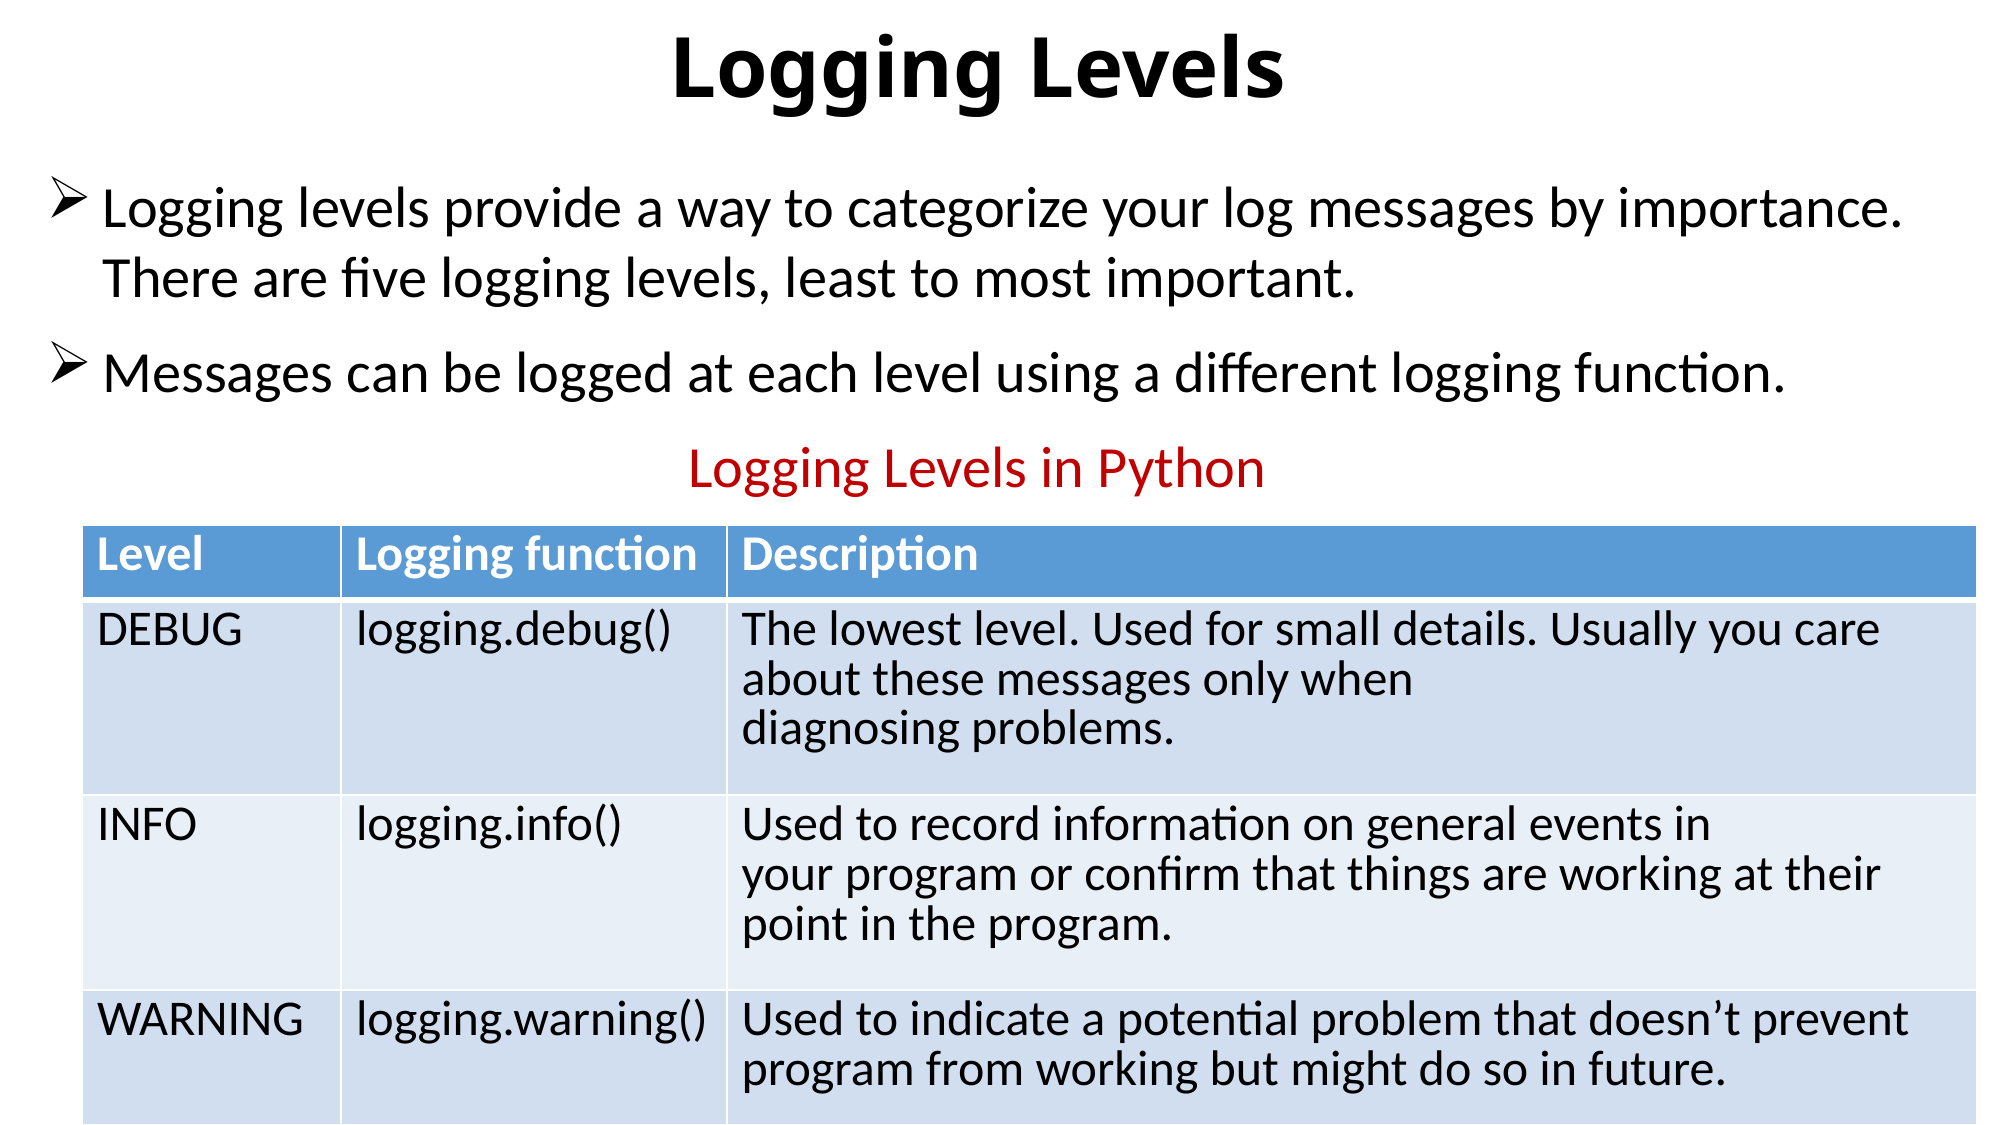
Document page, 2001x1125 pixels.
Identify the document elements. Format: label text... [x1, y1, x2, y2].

table_cell logging.info() [342, 796, 726, 989]
table_cell WARNING [83, 991, 340, 1124]
table_cell logging.debug() [342, 603, 726, 794]
table_cell INFO [83, 796, 340, 989]
table_cell The lowest level. Used for small details. Usually you care about these messages only when diagnosing problems. [728, 603, 1976, 794]
table_header Logging function [342, 526, 726, 597]
text_box Logging levels provide a way to categorize your log messages by importance. There are five logging levels, least to most important. Messages can be logged at each level using a different logging function. Logging Levels in Python [31, 162, 1924, 507]
table_cell Used to indicate a potential problem that doesn’t prevent program from working but might do so in future. [728, 991, 1976, 1124]
table_header Description [728, 526, 1976, 597]
table_cell logging.warning() [342, 991, 726, 1124]
table_cell Used to record information on general events in your program or confirm that things are working at their point in the program. [728, 796, 1976, 989]
table_header Level [83, 526, 340, 597]
title Logging Levels [0, 0, 2000, 207]
table_cell DEBUG [83, 603, 340, 794]
